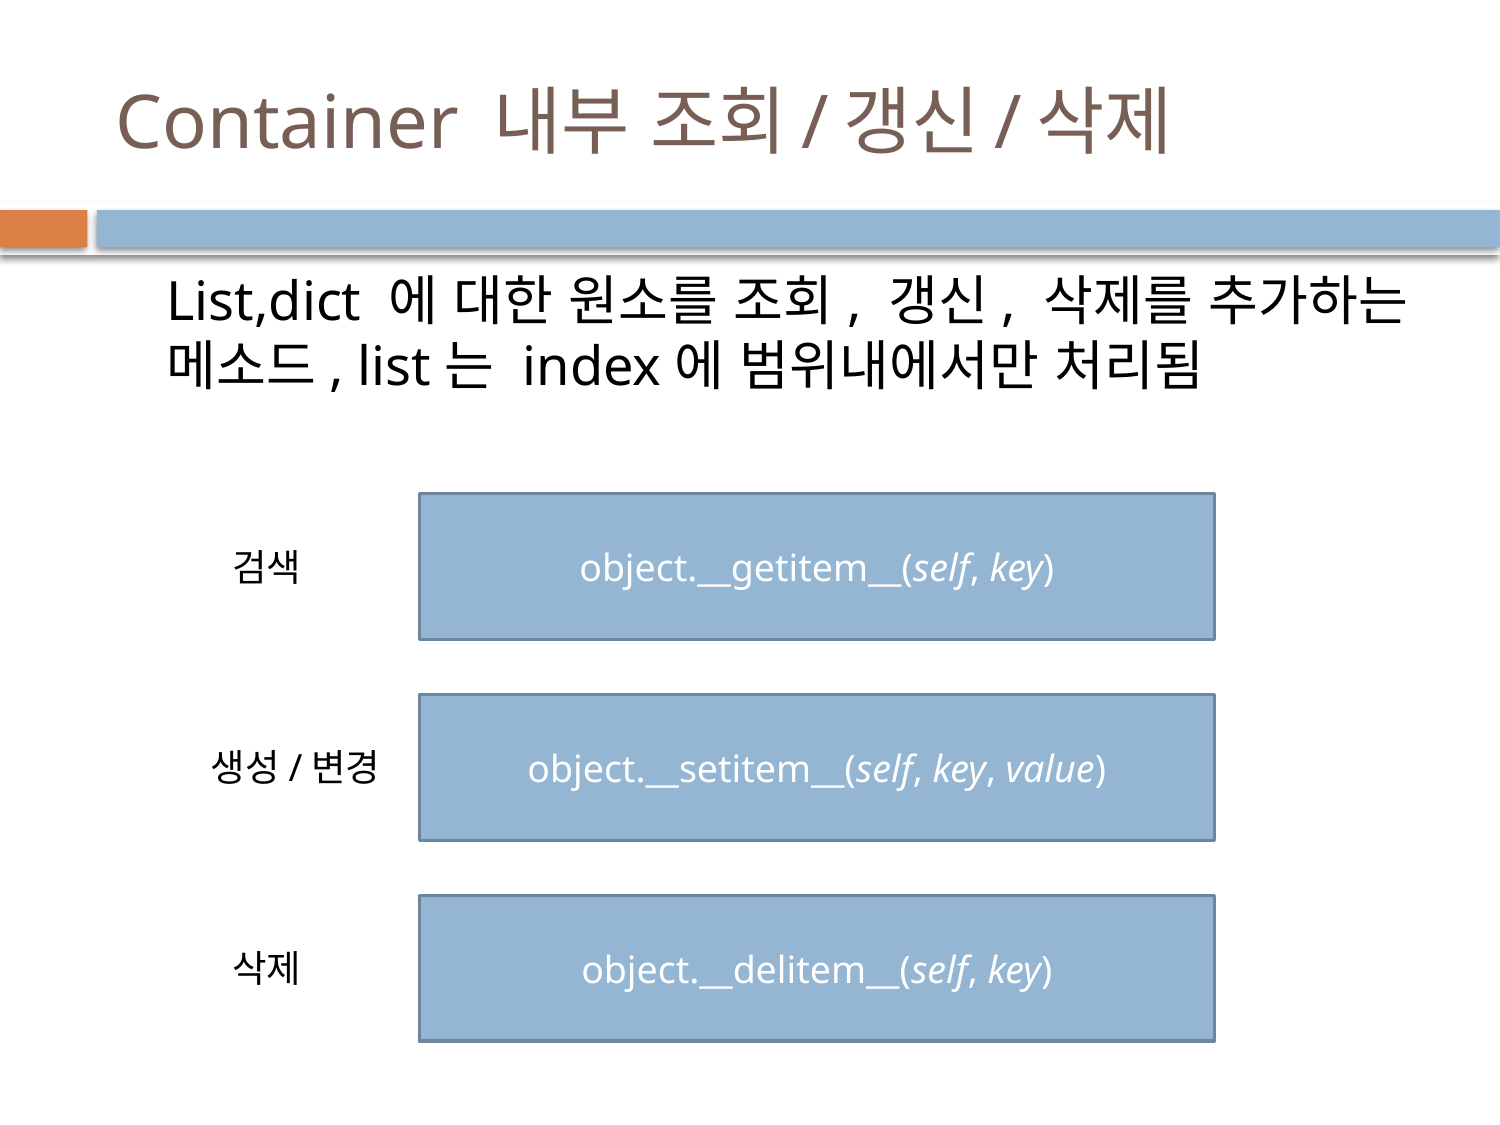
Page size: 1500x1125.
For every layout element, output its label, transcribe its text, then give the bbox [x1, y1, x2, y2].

text_box 검색 [217, 536, 317, 596]
text_box 삭제 [217, 937, 317, 998]
text_box object.__setitem__(self, key, value) [418, 693, 1216, 842]
text_box object.__getitem__(self, key) [418, 492, 1216, 641]
title Container 내부 조회/갱신/삭제 [100, 37, 1438, 200]
text_box 생성/변경 [195, 737, 396, 797]
text_box object.__delitem__(self, key) [418, 894, 1216, 1043]
list List,dict 에 대한 원소를 조회, 갱신, 삭제를 추가하는 메소드, list는 index에 범위내에서만 처리됨 [76, 259, 1427, 409]
